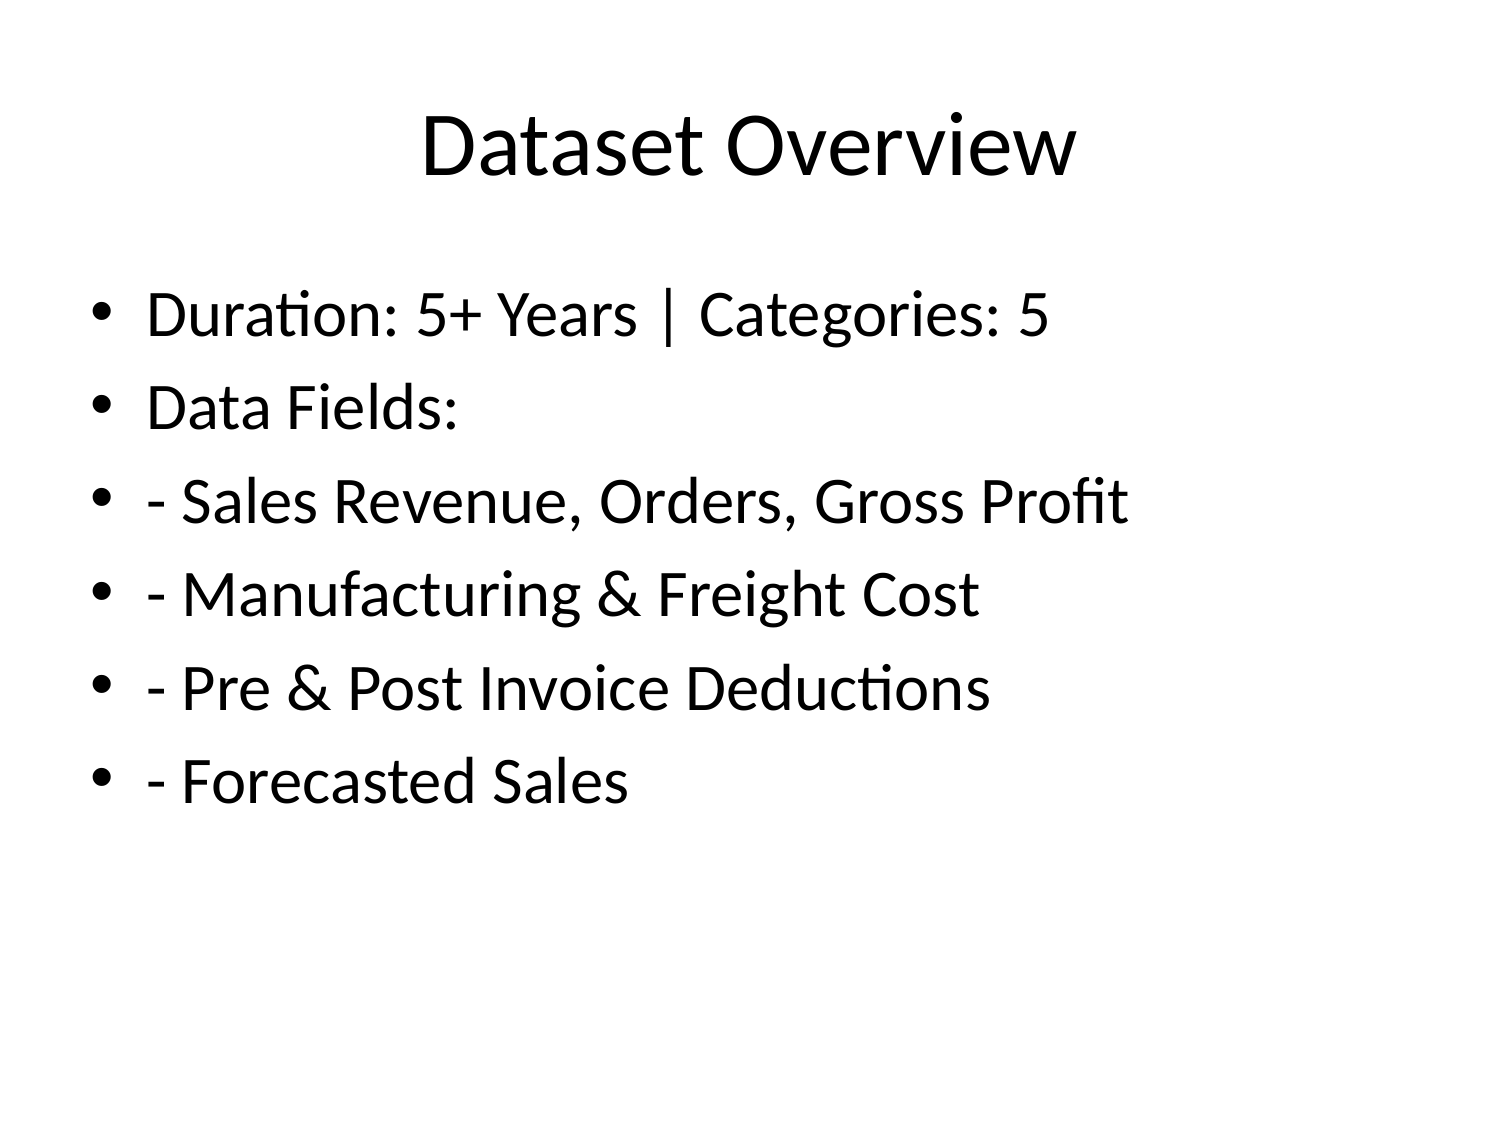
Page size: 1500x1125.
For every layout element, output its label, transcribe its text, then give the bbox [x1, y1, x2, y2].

list Duration: 5+ Years | Categories: 5 Data Fields: - Sales Revenue, Orders, Gross Profit - Manufacturing & Freight Cost - Pre & Post Invoice Deductions - Forecasted Sales [75, 262, 1425, 1005]
title Dataset Overview [75, 45, 1425, 233]
